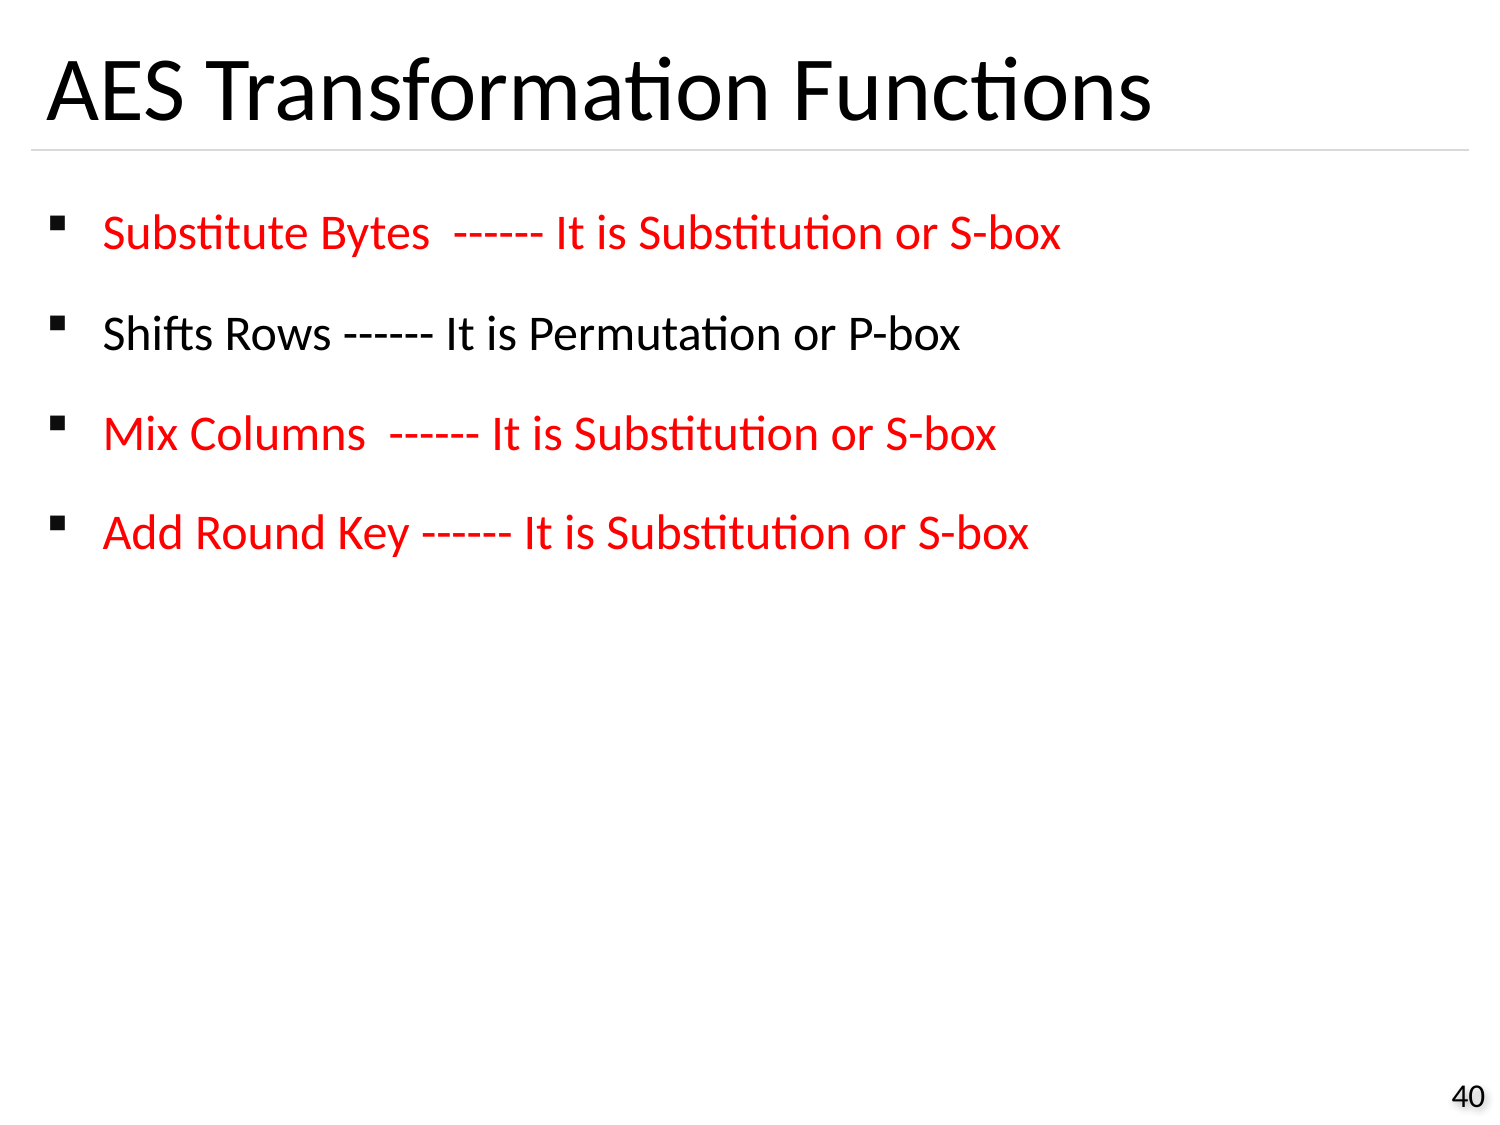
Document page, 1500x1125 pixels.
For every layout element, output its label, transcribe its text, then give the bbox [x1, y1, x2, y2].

list Substitute Bytes ------ It is Substitution or S-box Shifts Rows ------ It is Permutation or P-box Mix Columns ------ It is Substitution or S-box Add Round Key ------ It is Substitution or S-box [31, 162, 1469, 1038]
title AES Transformation Functions [31, 17, 1469, 150]
